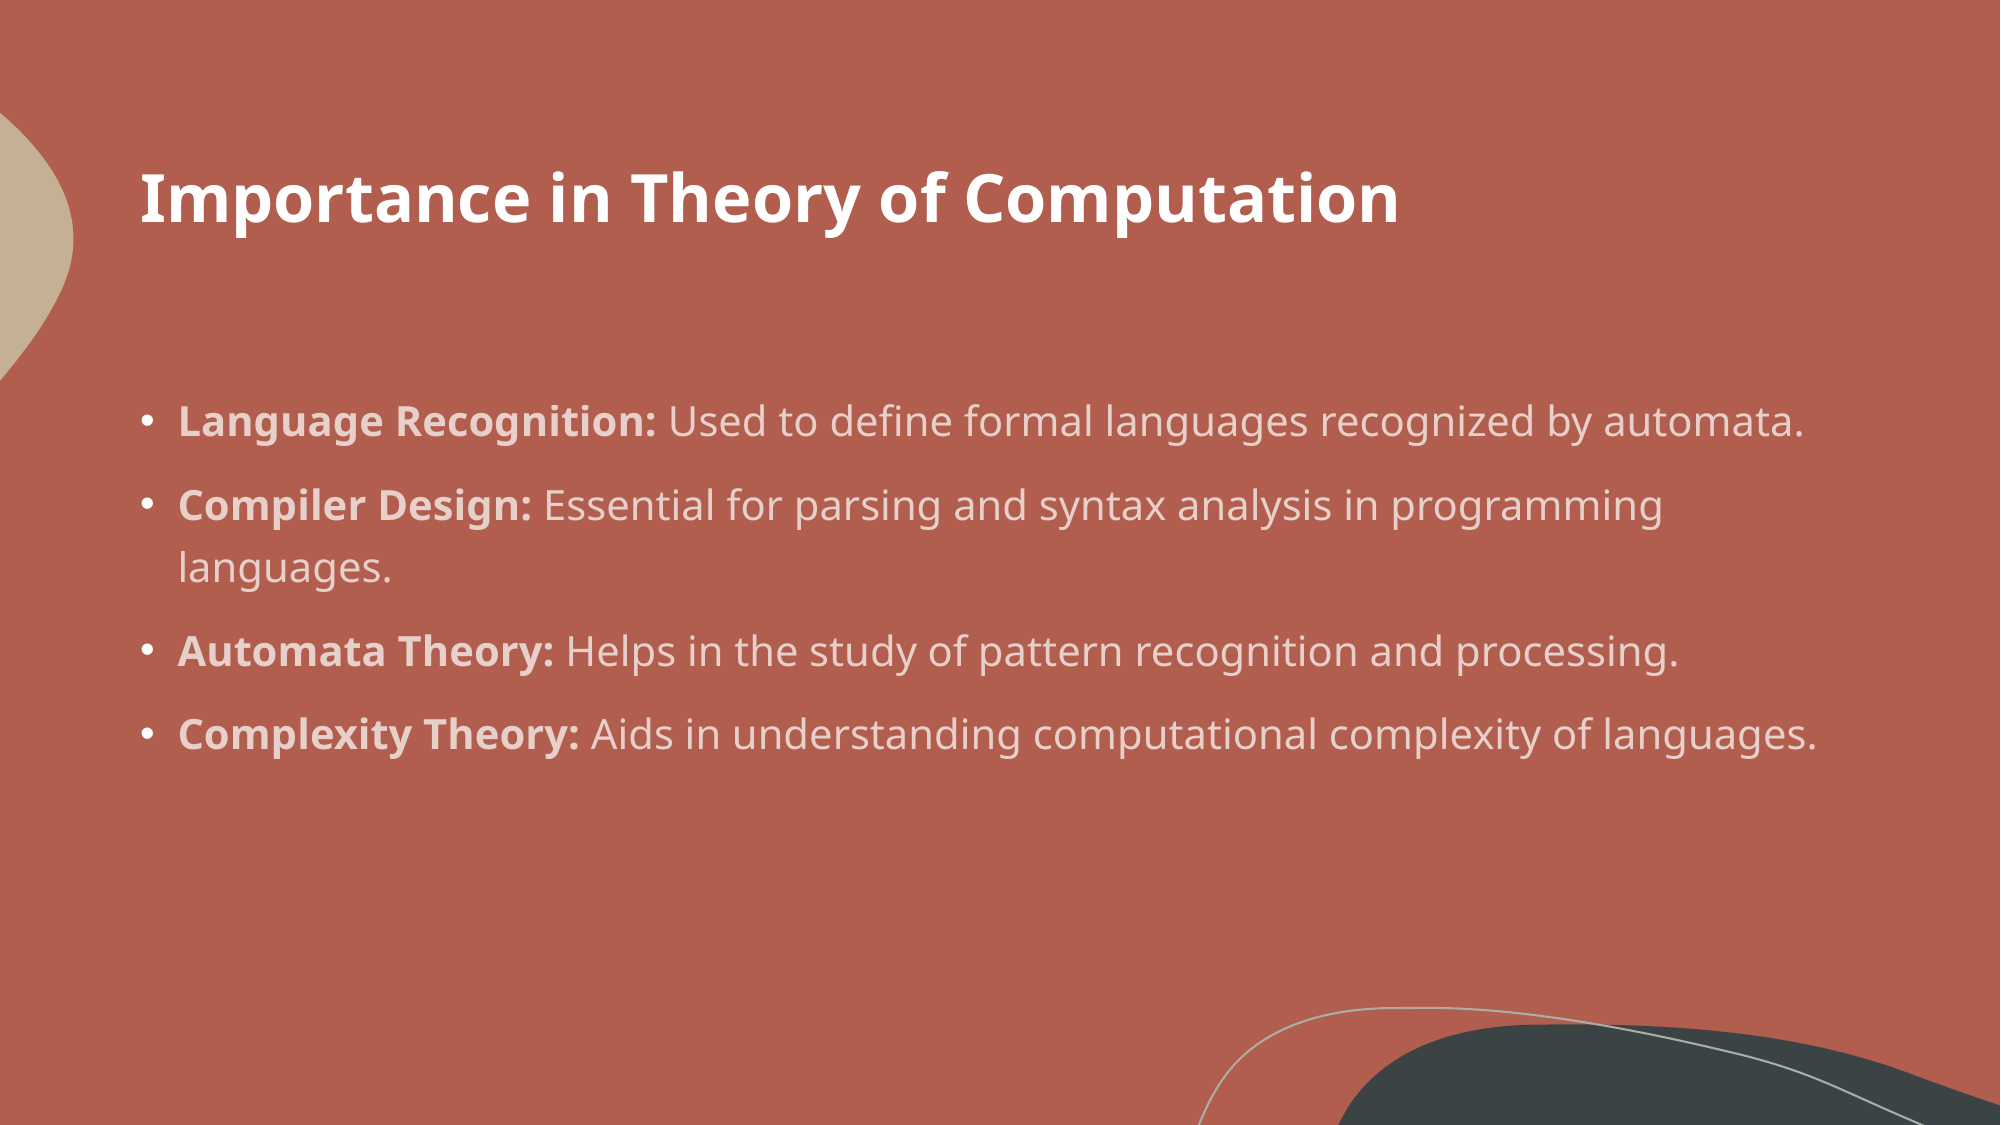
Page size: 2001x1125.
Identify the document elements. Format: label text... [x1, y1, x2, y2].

list Language Recognition: Used to define formal languages recognized by automata. Compiler Design: Essential for parsing and syntax analysis in programming languages. Automata Theory: Helps in the study of pattern recognition and processing. Complexity Theory: Aids in understanding computational complexity of languages. [125, 375, 1875, 1002]
title Importance in Theory of Computation [125, 125, 1875, 375]
